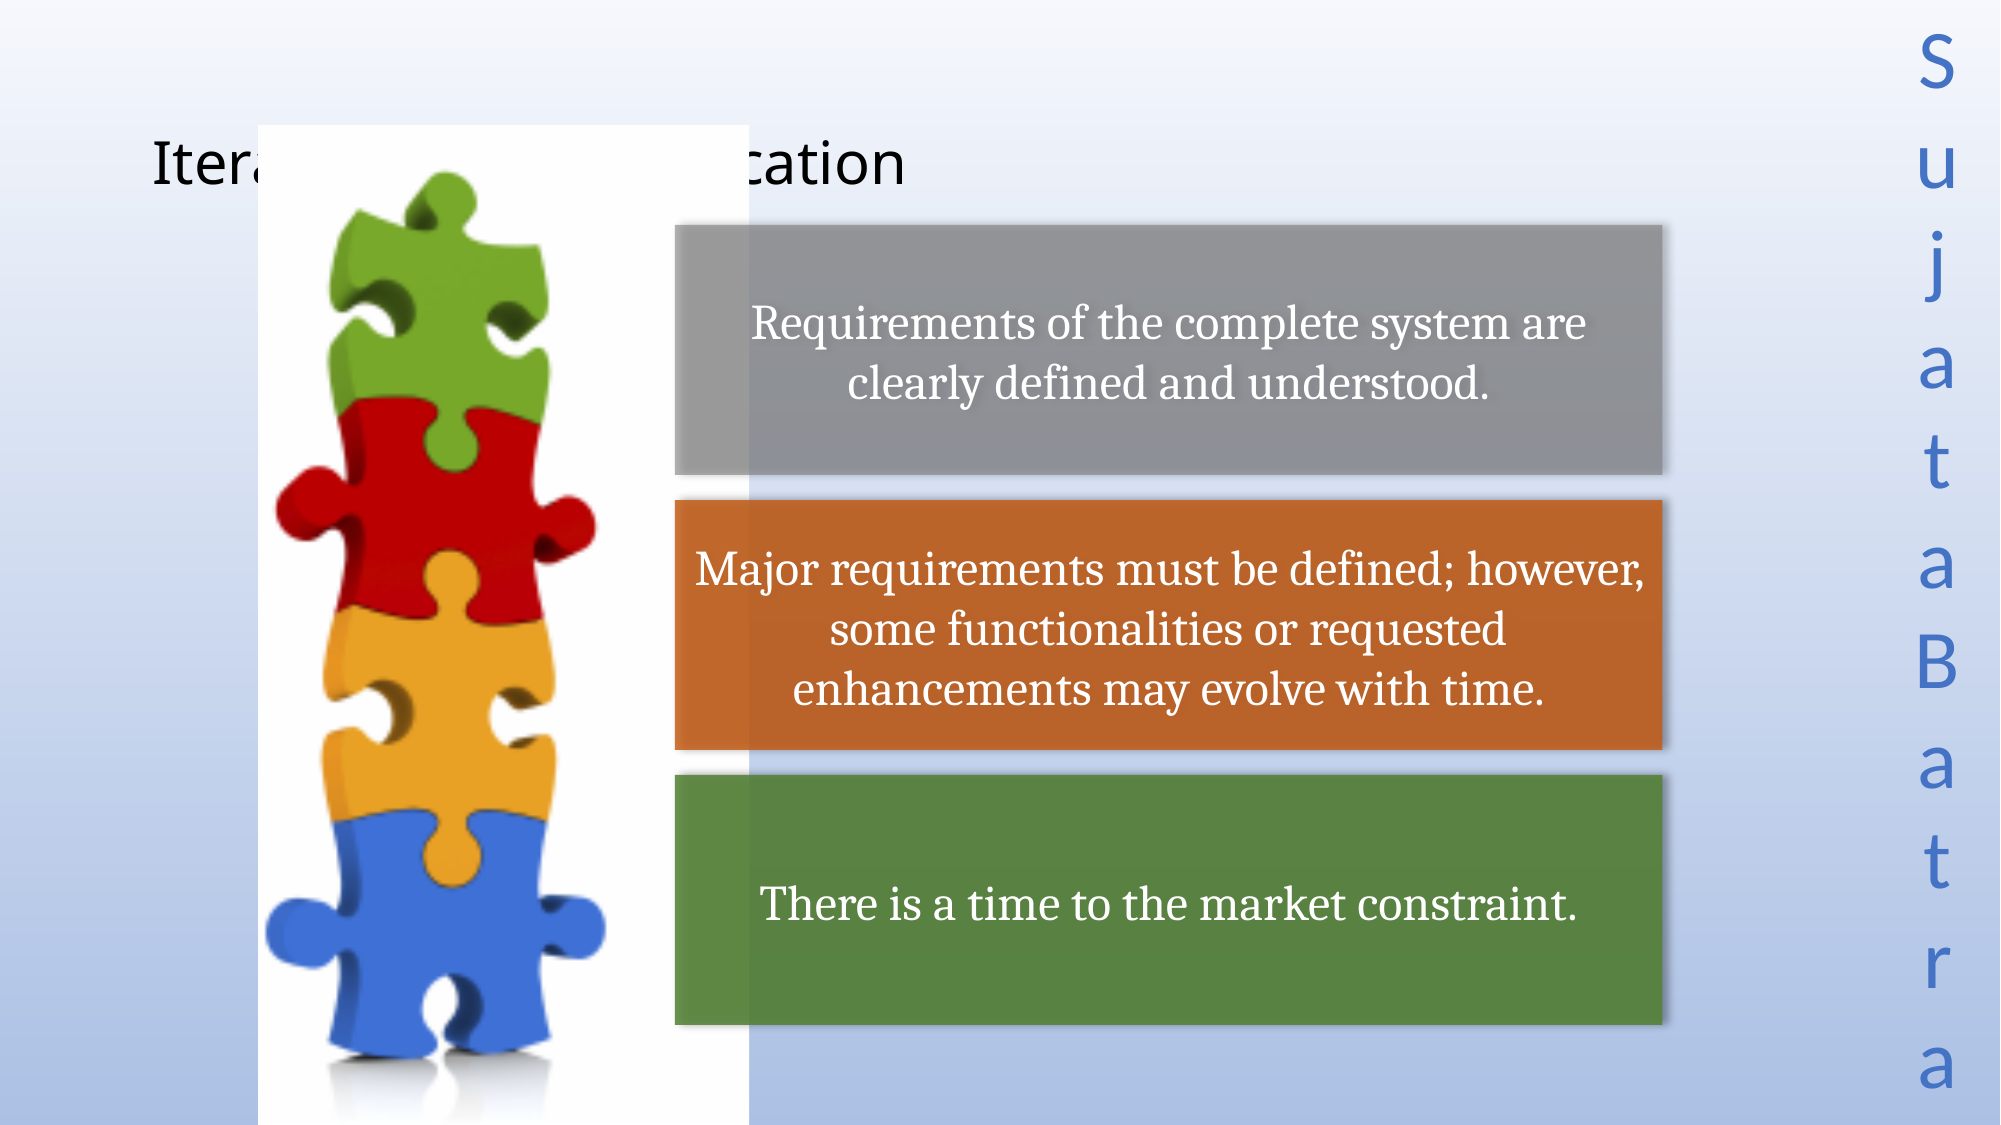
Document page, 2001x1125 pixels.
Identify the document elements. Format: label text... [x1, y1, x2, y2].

title Iterative Model Application [137, 59, 1863, 278]
text_box There is a time to the market constraint. [750, 774, 1663, 1026]
picture [258, 124, 750, 1125]
text_box Requirements of the complete system are clearly defined and understood. [750, 224, 1663, 476]
text_box Major requirements must be defined; however, some functionalities or requested enhancements may evolve with time. [750, 499, 1663, 751]
